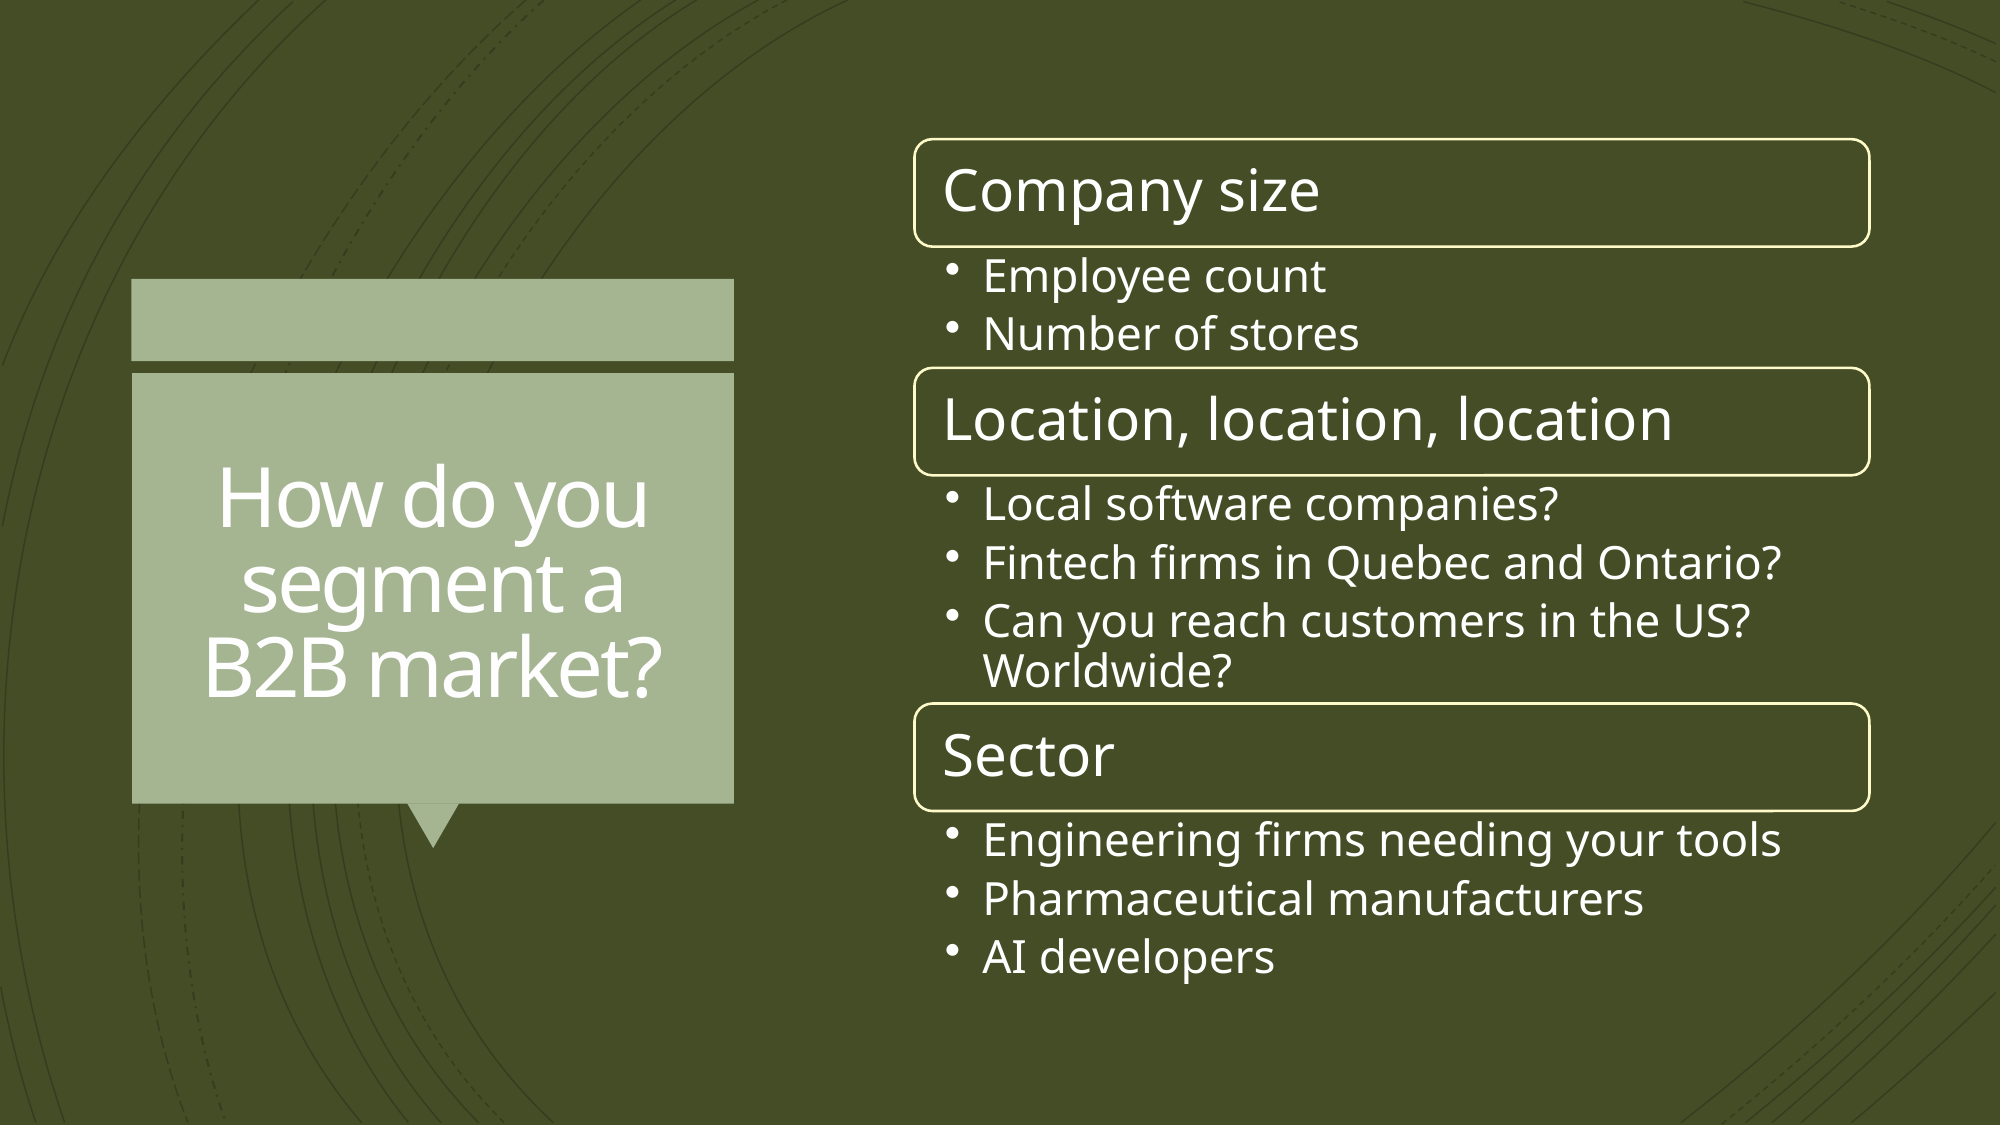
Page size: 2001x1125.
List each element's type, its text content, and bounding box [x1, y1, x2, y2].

title How do you segment a B2B market? [145, 385, 720, 789]
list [914, 131, 1870, 1000]
